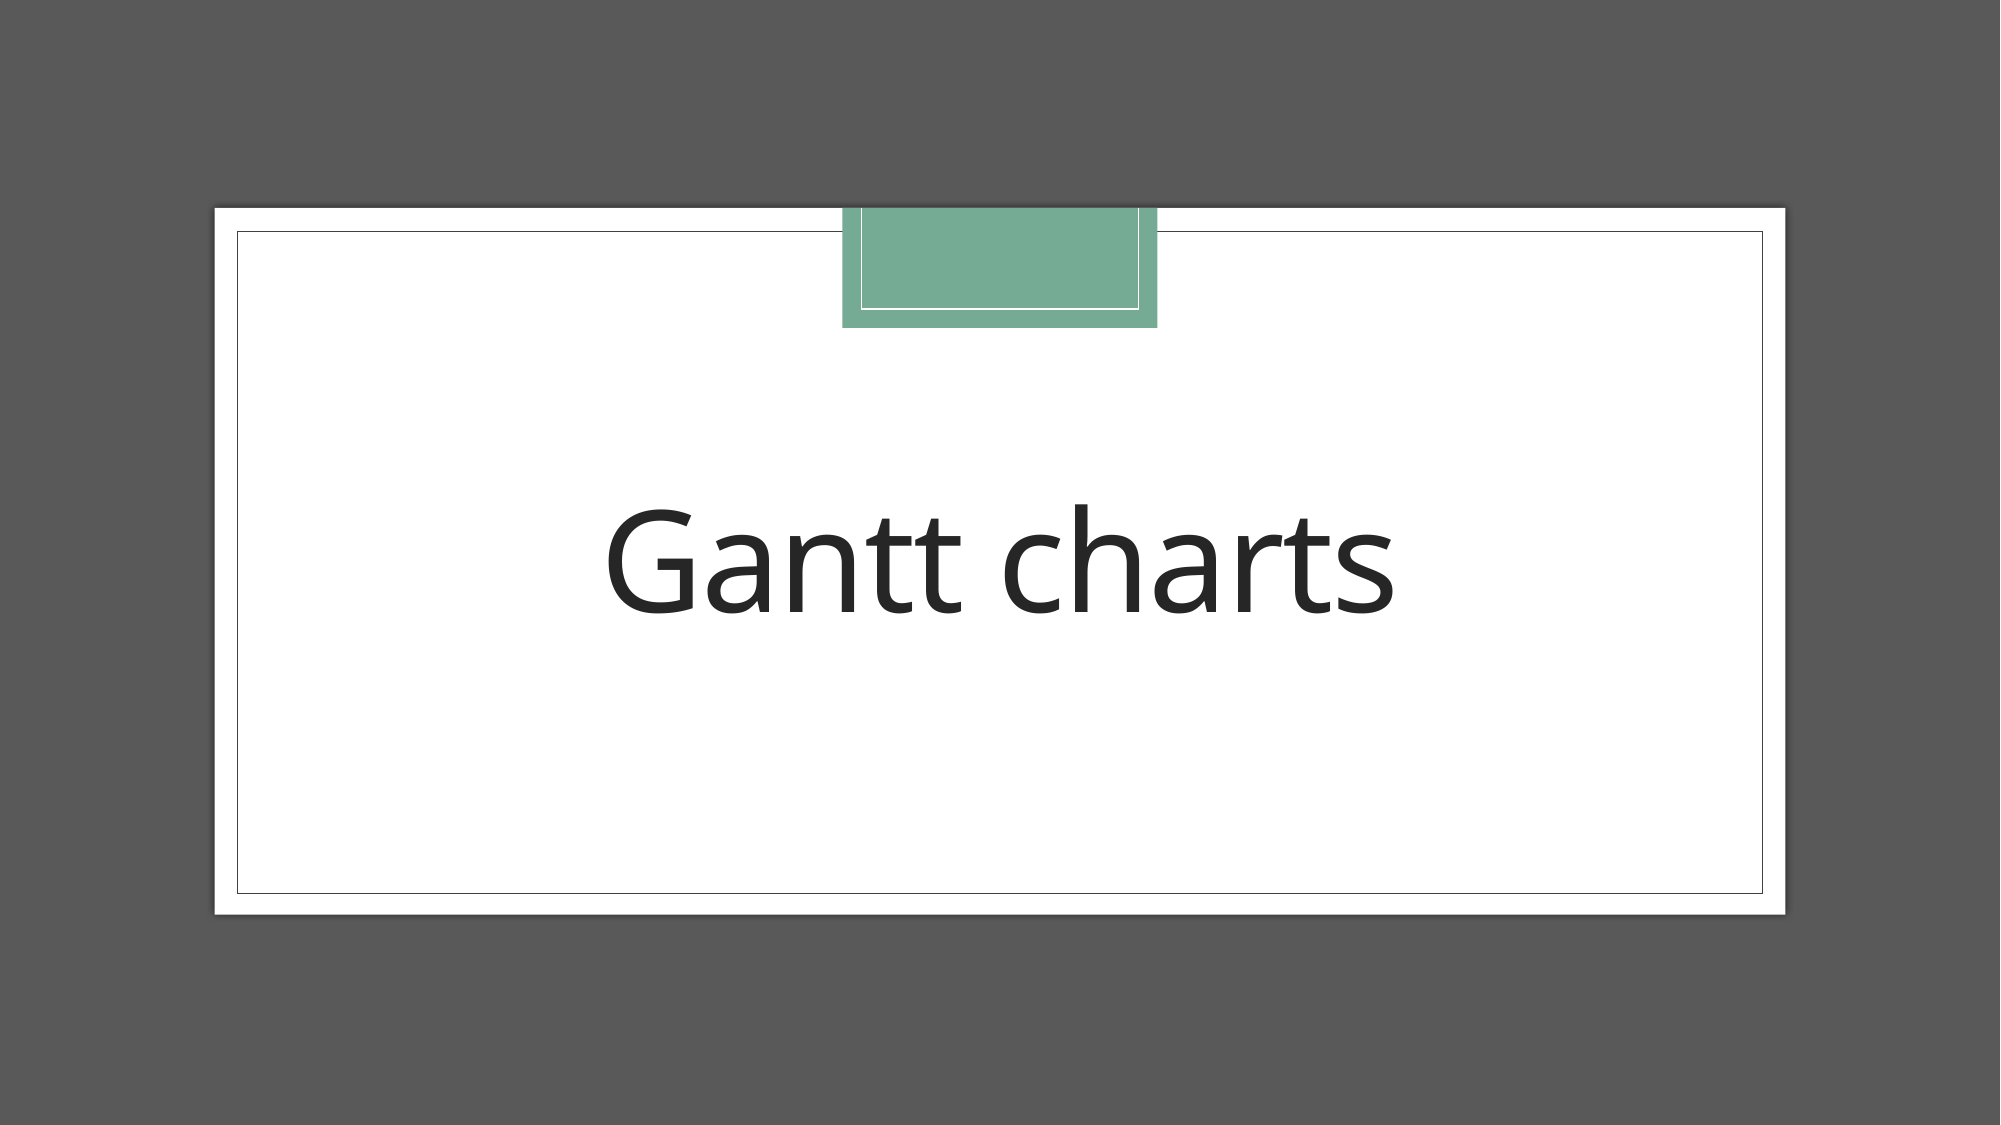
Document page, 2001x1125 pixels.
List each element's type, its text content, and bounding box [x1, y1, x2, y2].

title Gantt charts [267, 373, 1733, 769]
